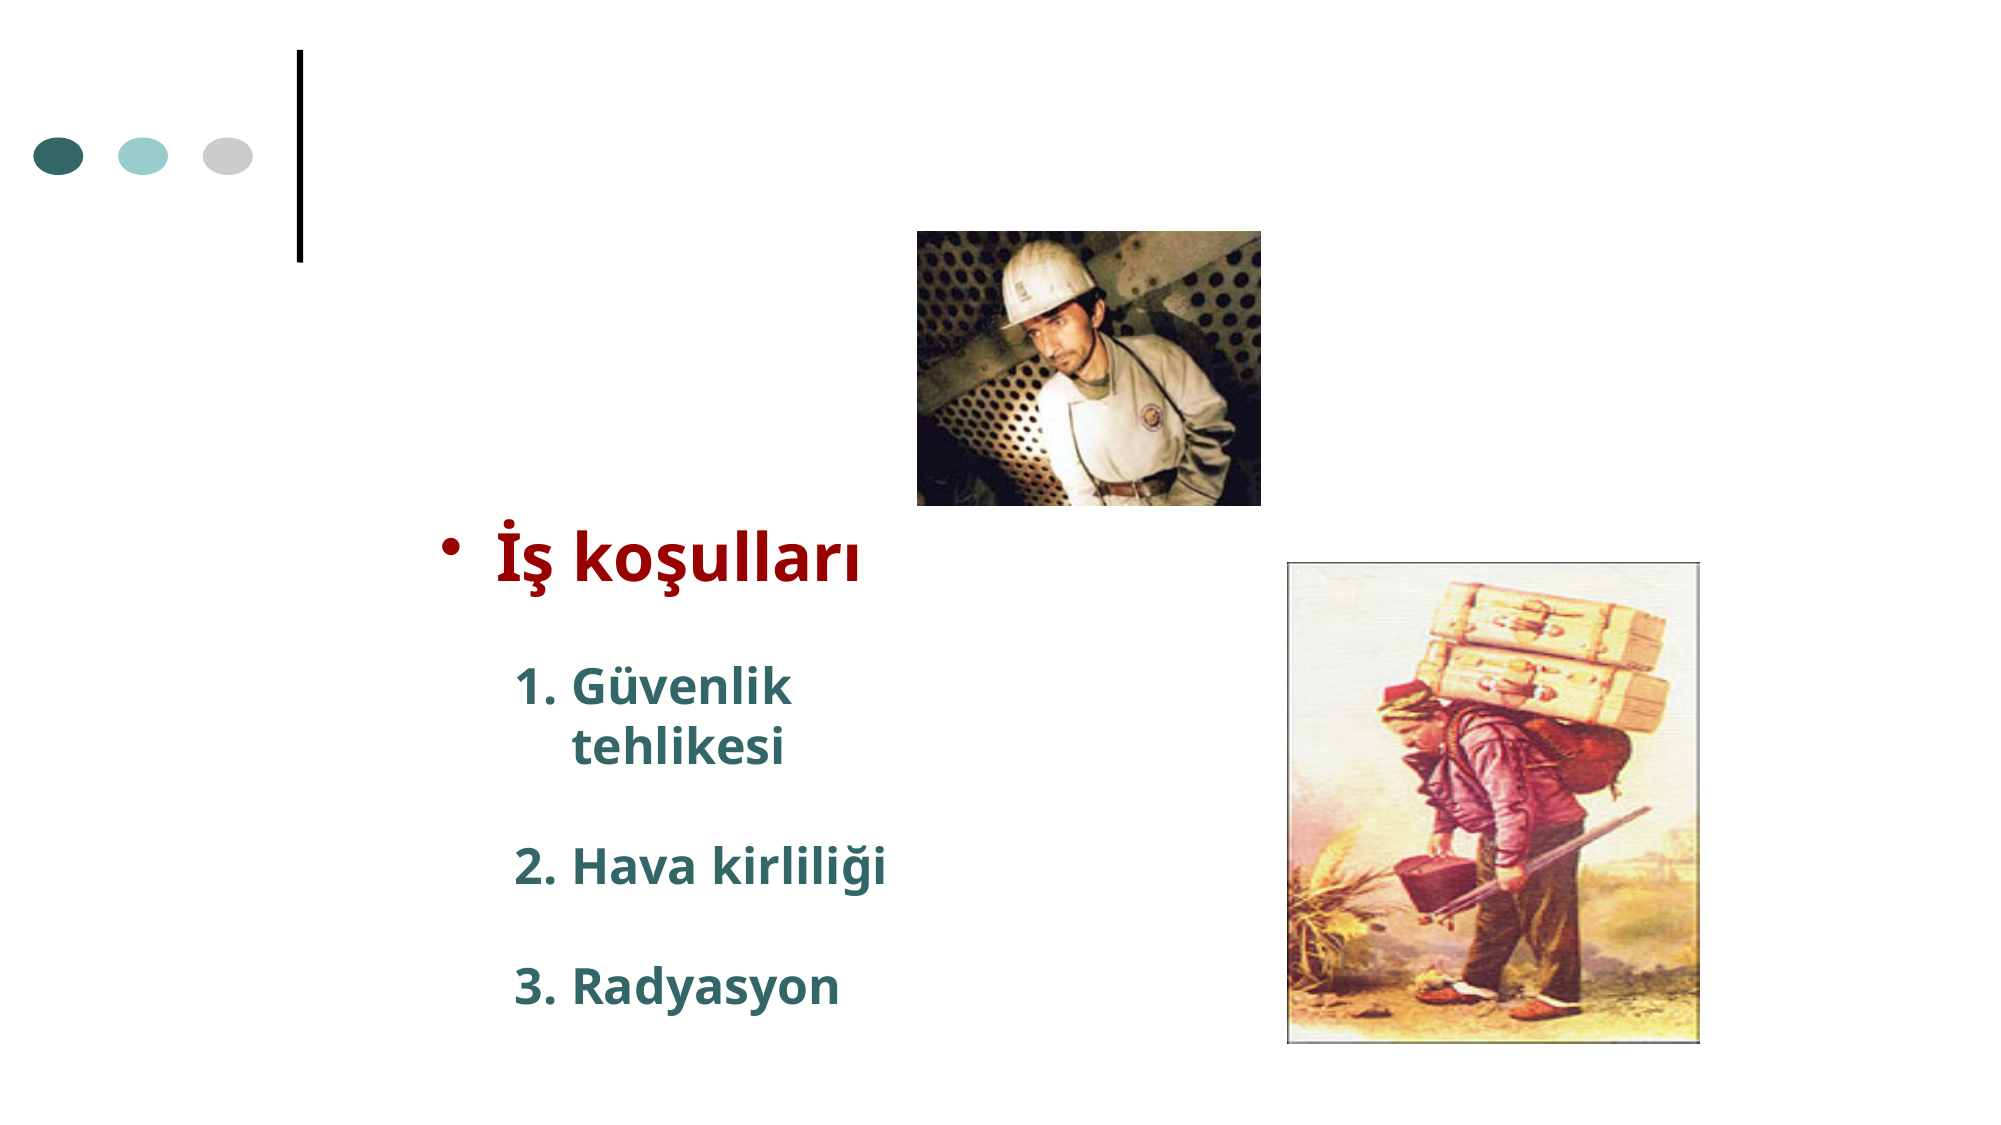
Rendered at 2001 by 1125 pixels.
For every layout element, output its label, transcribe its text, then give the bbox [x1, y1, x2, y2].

text_box İş koşulları Güvenlik tehlikesi Hava kirliliği Radyasyon [424, 507, 1025, 1022]
picture [1287, 562, 1701, 1044]
picture [916, 231, 1262, 506]
